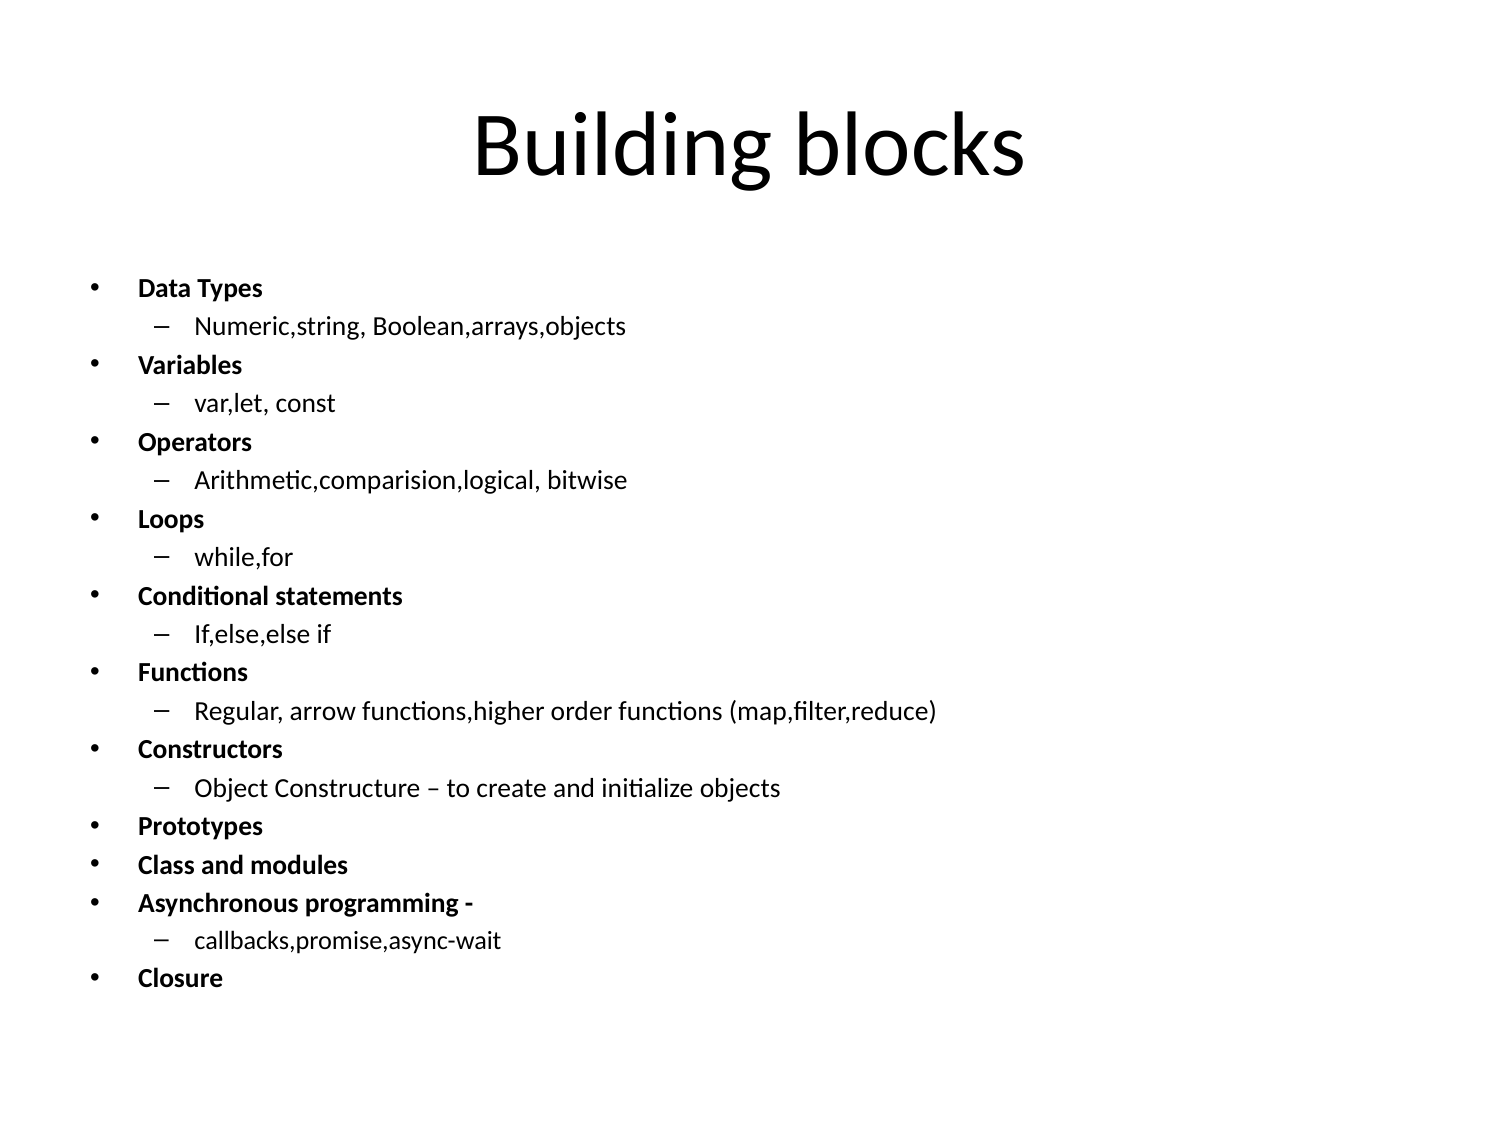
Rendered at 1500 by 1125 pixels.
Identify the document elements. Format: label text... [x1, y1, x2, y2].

title Building blocks [75, 45, 1425, 233]
list Data Types Numeric,string, Boolean,arrays,objects Variables var,let, const Operators Arithmetic,comparision,logical, bitwise Loops while,for Conditional statements If,else,else if Functions Regular, arrow functions,higher order functions (map,filter,reduce) Constructors Object Constructure – to create and initialize objects Prototypes Class and modules Asynchronous programming - callbacks,promise,async-wait Closure [75, 262, 1425, 1005]
